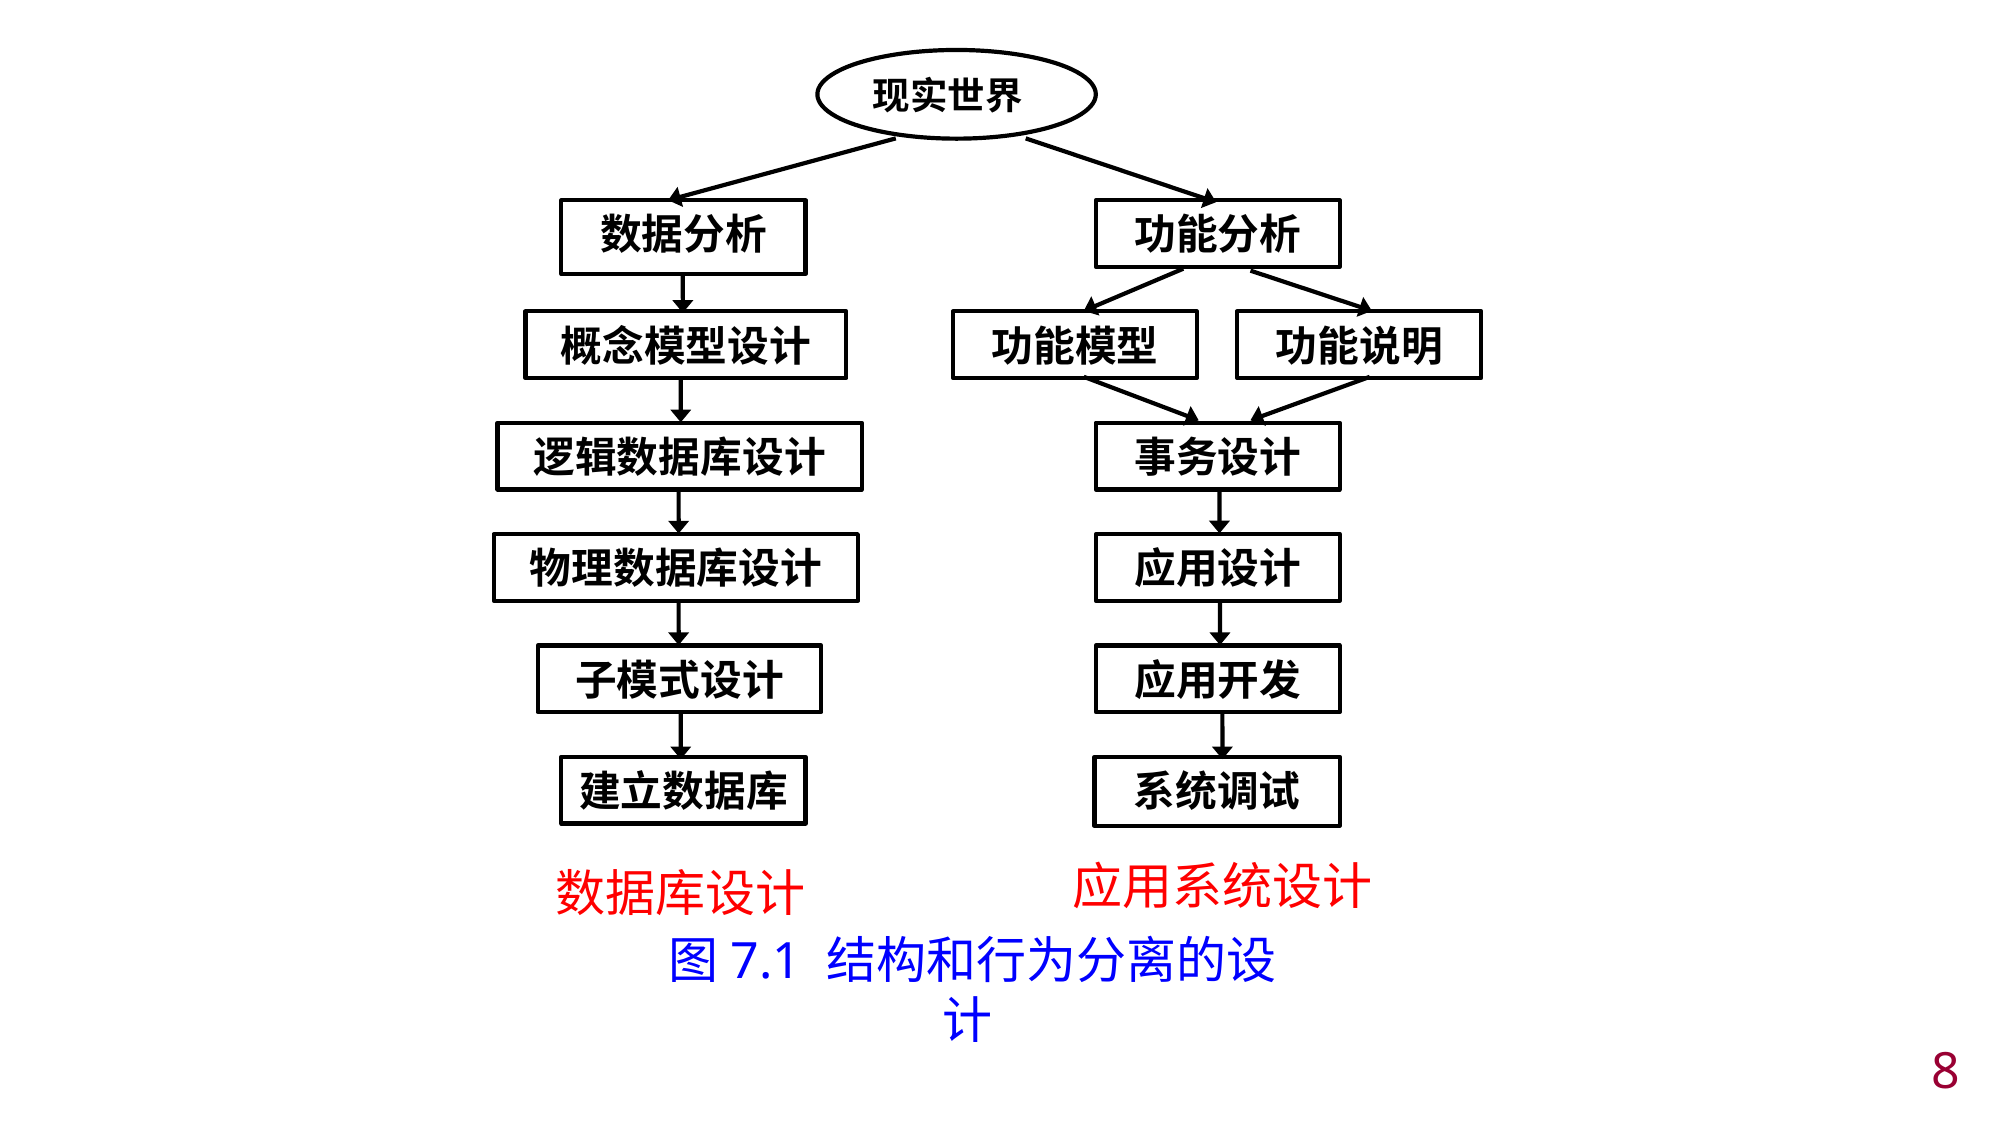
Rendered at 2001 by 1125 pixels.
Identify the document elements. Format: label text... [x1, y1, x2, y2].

text_box 应用系统设计 [1054, 846, 1390, 922]
slide_number 7 [1550, 1048, 1975, 1096]
text_box 数据库设计 [541, 853, 825, 929]
text_box 图7.1 结构和行为分离的设计 [635, 921, 1311, 1056]
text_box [493, 49, 1482, 826]
